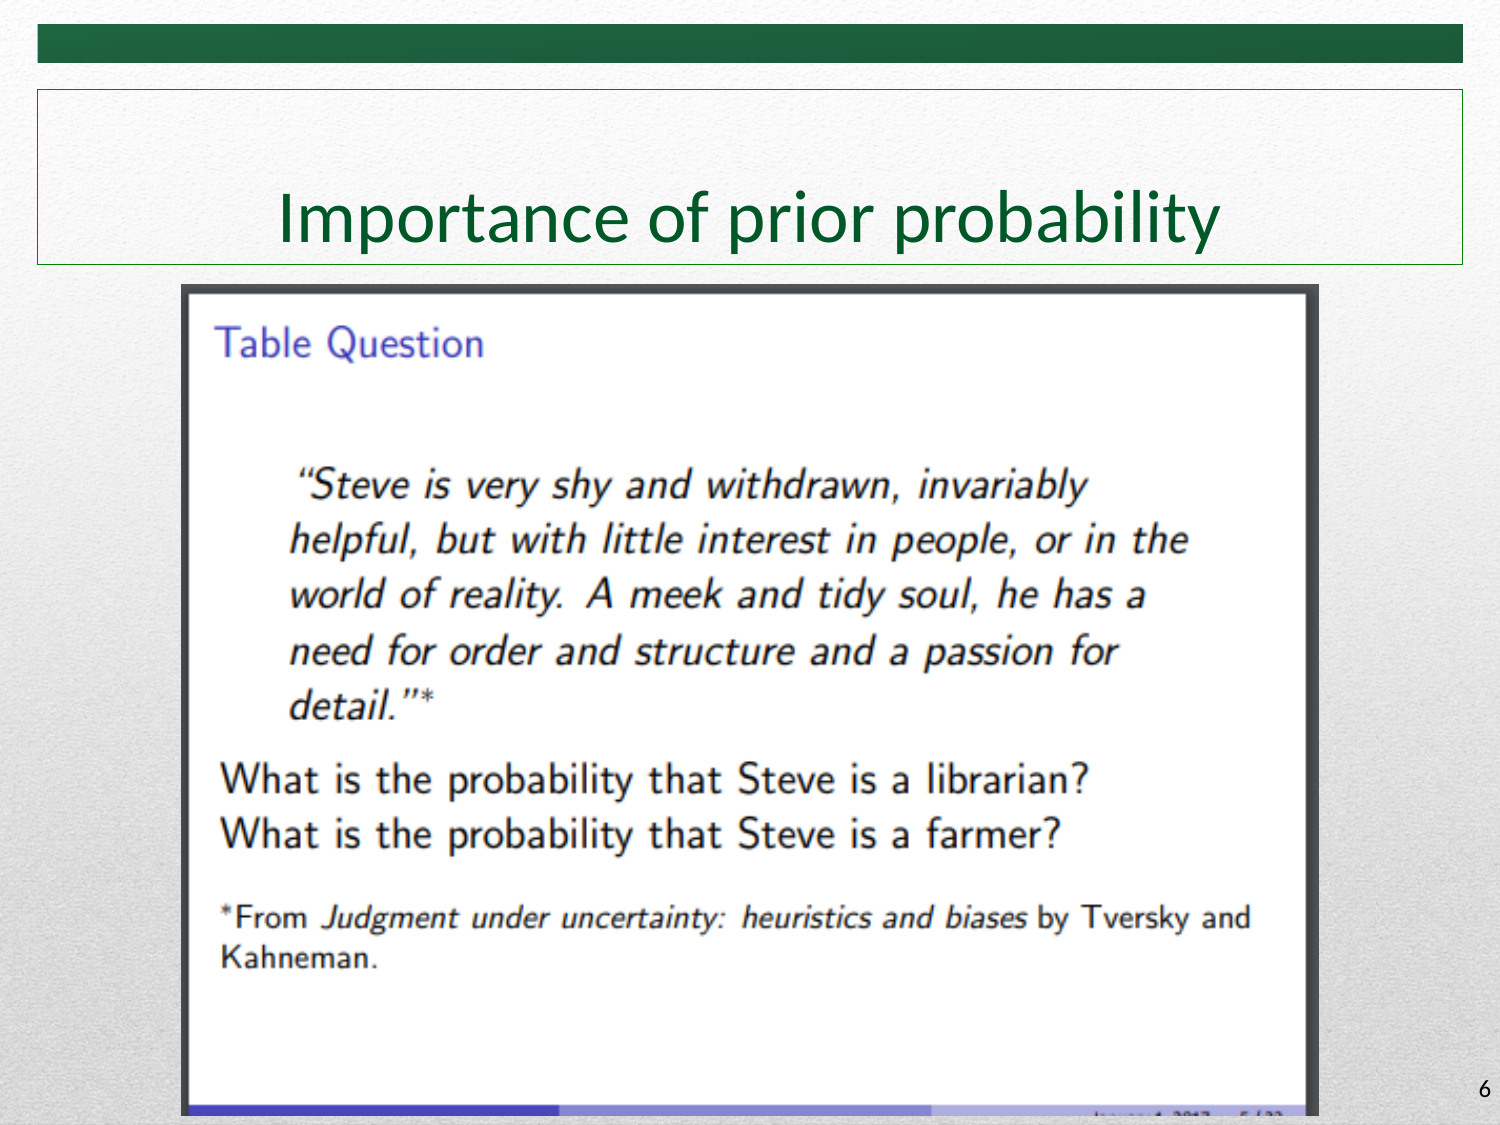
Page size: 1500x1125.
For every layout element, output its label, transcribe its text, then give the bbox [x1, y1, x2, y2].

slide_number 6 [1381, 1065, 1500, 1125]
title Importance of prior probability [37, 89, 1463, 265]
picture [180, 283, 1320, 1116]
picture [37, 24, 1463, 63]
